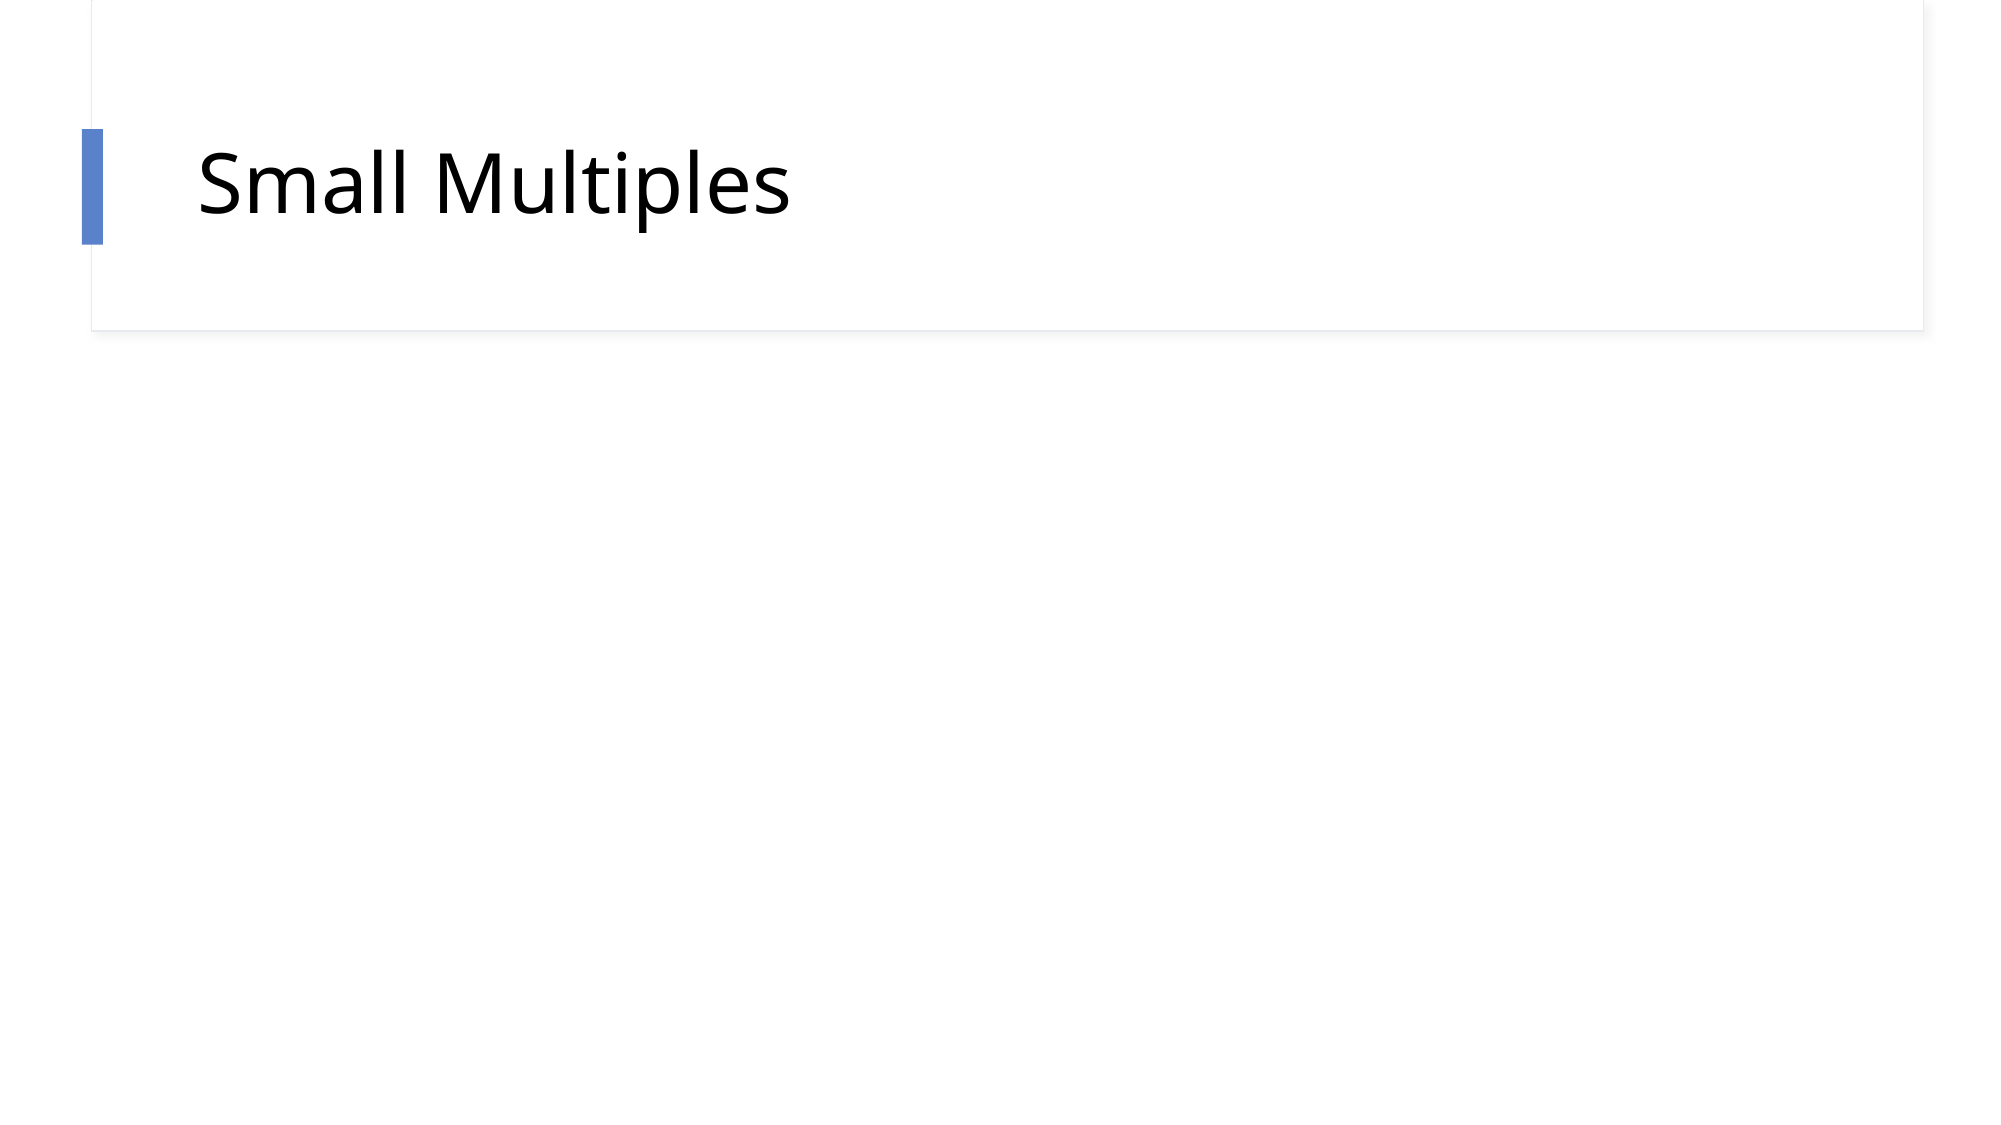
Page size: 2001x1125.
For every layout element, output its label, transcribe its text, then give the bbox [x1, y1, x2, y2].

title Small Multiples [183, 90, 1851, 284]
